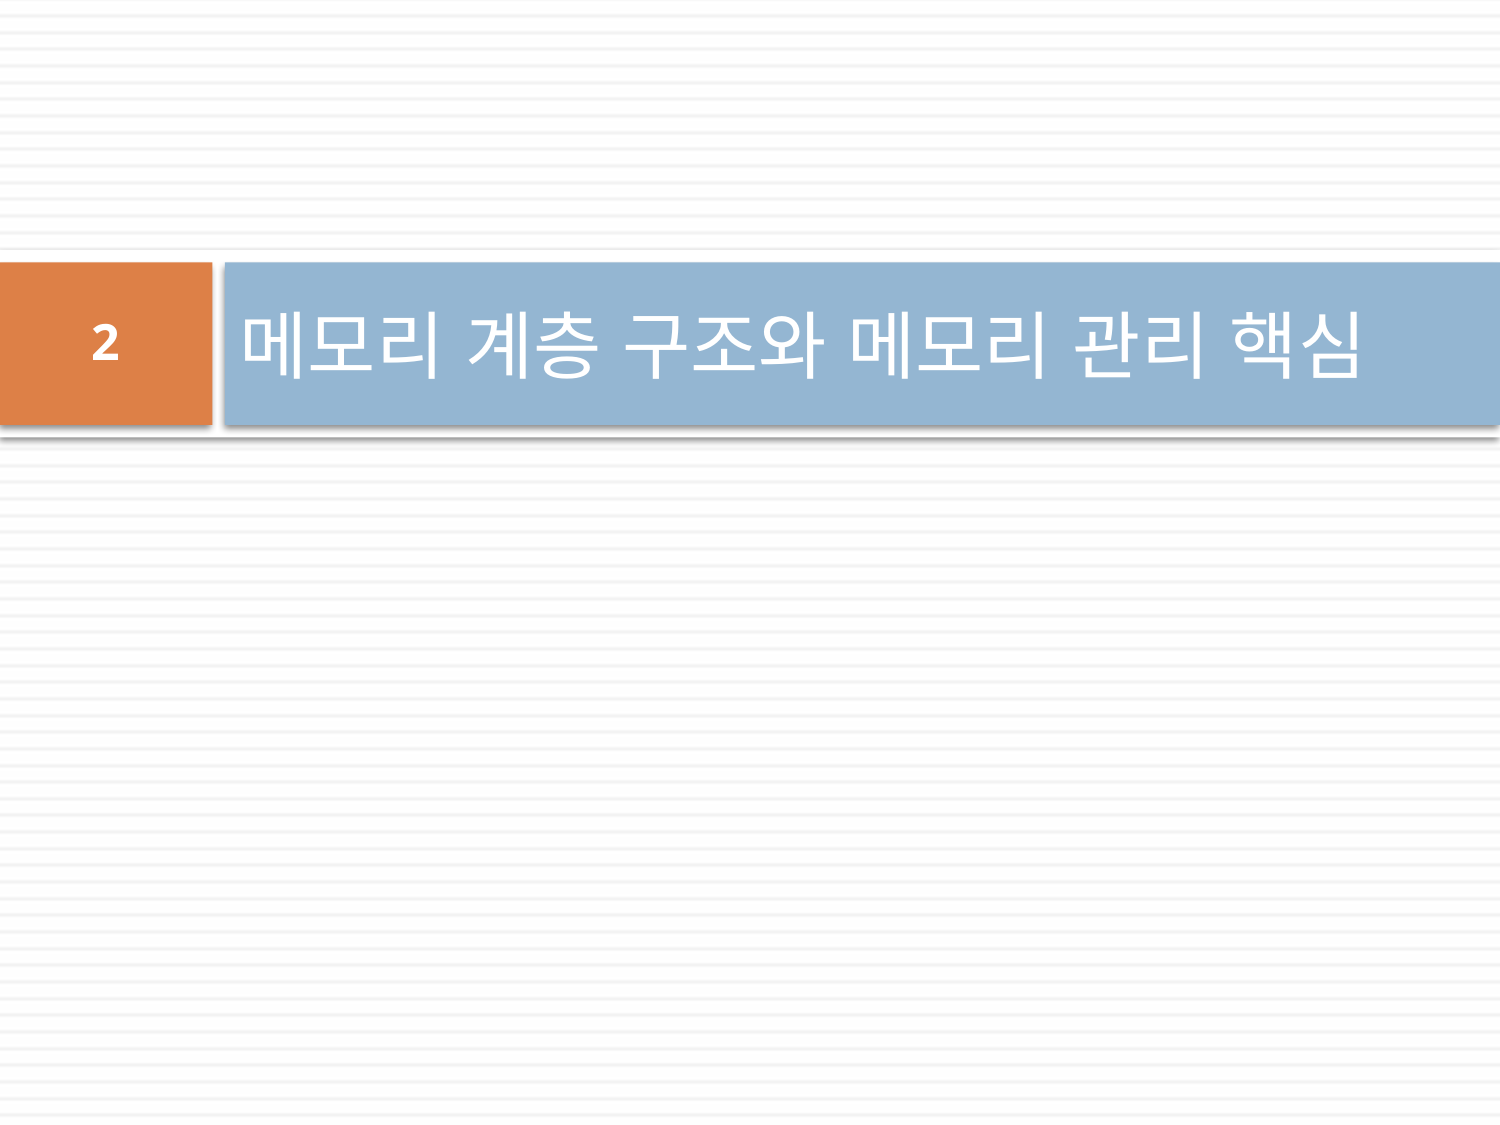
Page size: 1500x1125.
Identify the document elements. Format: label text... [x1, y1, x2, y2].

title 메모리 계층 구조와 메모리 관리 핵심 [225, 262, 1475, 425]
slide_number 2 [0, 287, 213, 403]
